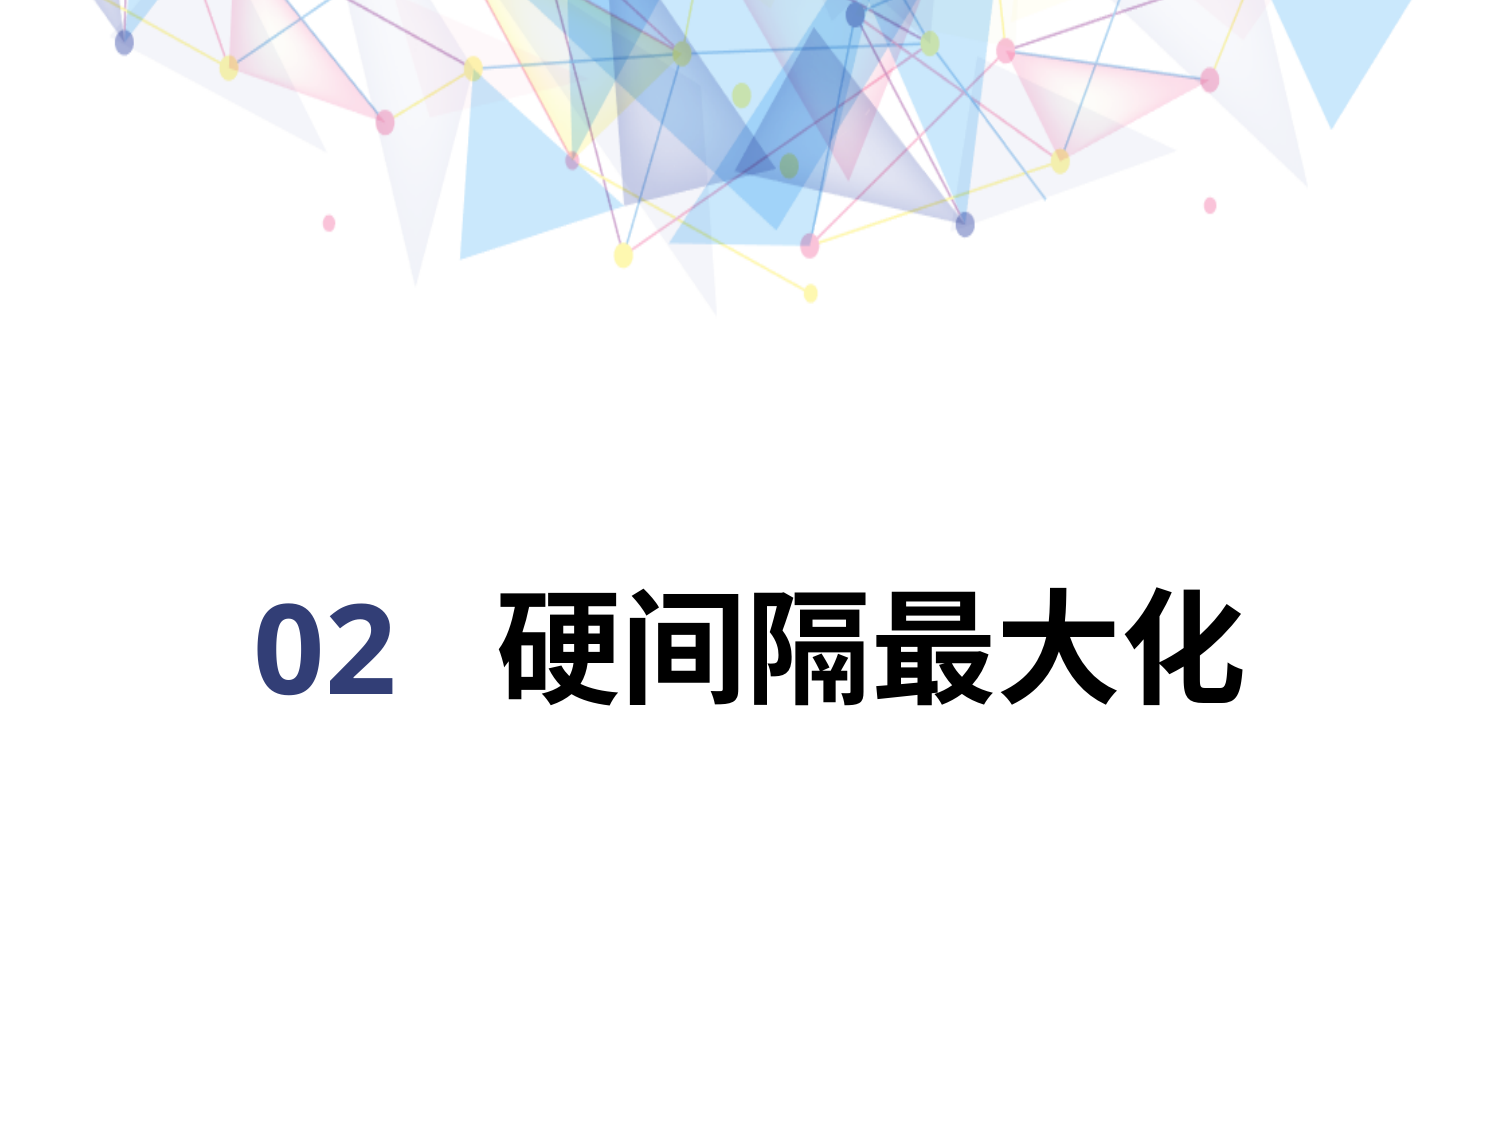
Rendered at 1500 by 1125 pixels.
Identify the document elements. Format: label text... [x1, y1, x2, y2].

text_box 02 硬间隔最大化 [238, 562, 1261, 728]
picture [5, 0, 1418, 442]
